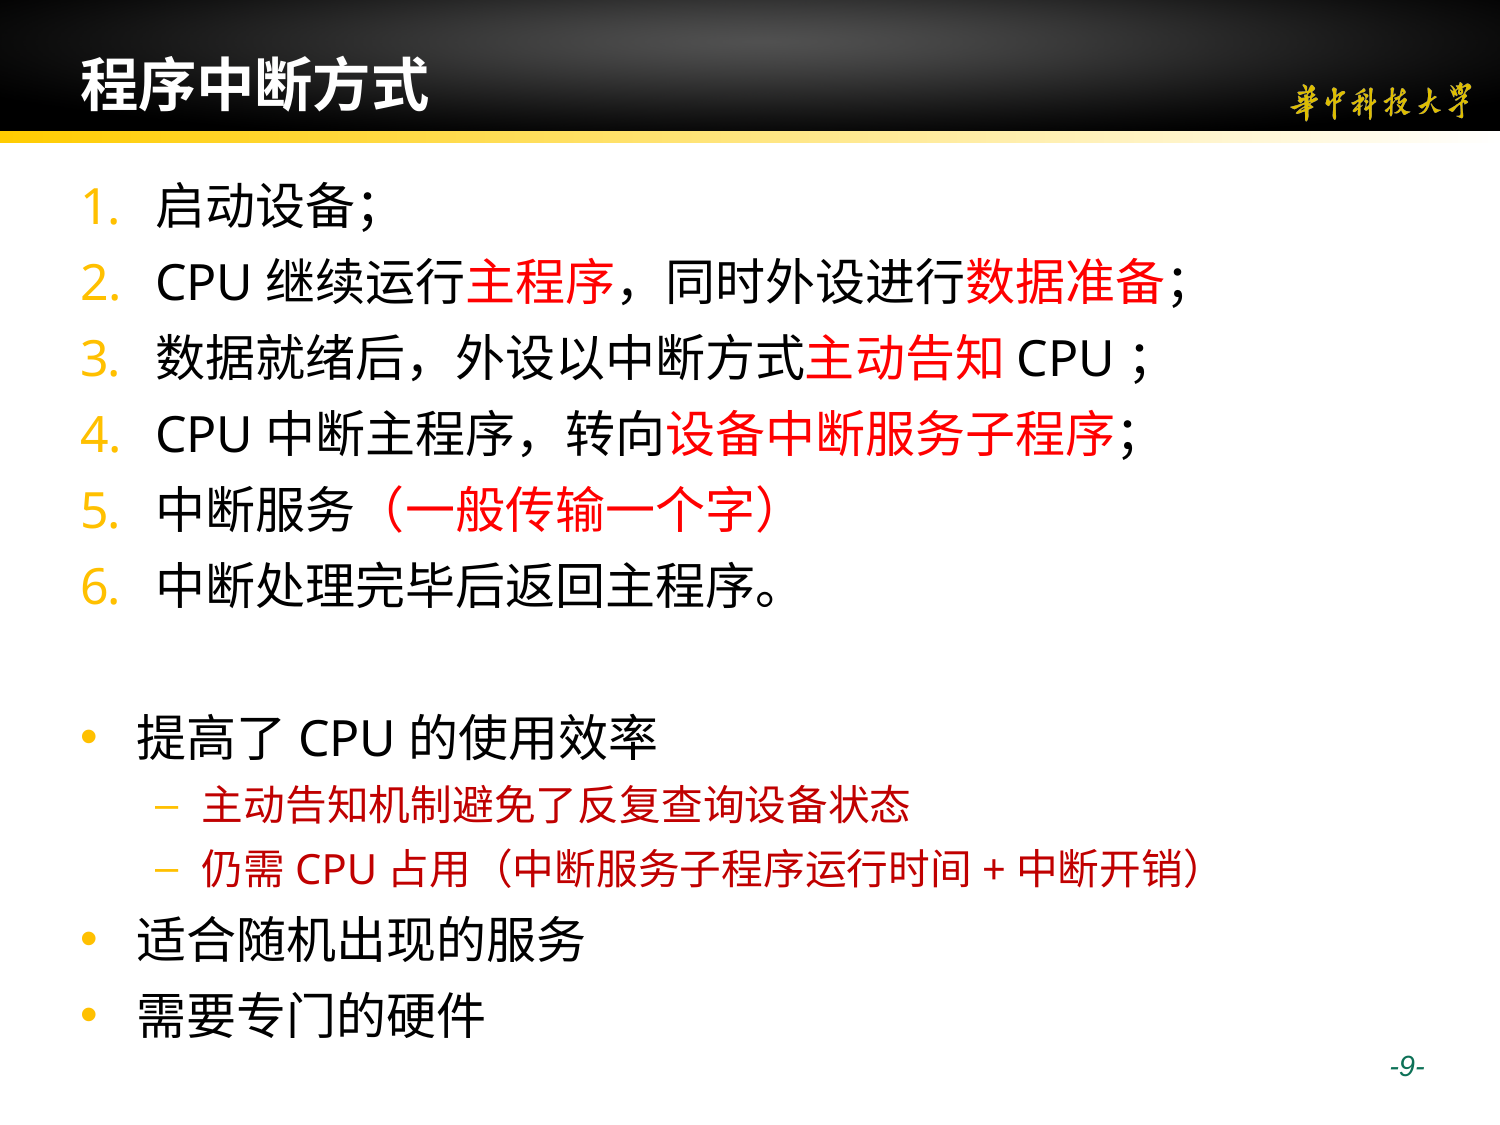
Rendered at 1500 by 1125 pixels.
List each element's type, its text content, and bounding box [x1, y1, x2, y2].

picture [0, 0, 1500, 131]
list 启动设备； CPU继续运行主程序，同时外设进行数据准备； 数据就绪后，外设以中断方式主动告知CPU； CPU中断主程序，转向设备中断服务子程序； 中断服务（一般传输一个字） 中断处理完毕后返回主程序。 提高了CPU的使用效率 主动告知机制避免了反复查询设备状态 仍需CPU占用（中断服务子程序运行时间+中断开销） 适合随机出现的服务 需要专门的硬件 [64, 160, 1414, 1040]
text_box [650, 131, 655, 143]
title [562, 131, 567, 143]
text_box [738, 131, 744, 143]
slide_number -9- [1281, 1039, 1448, 1118]
title 程序中断方式 [64, 34, 1416, 131]
